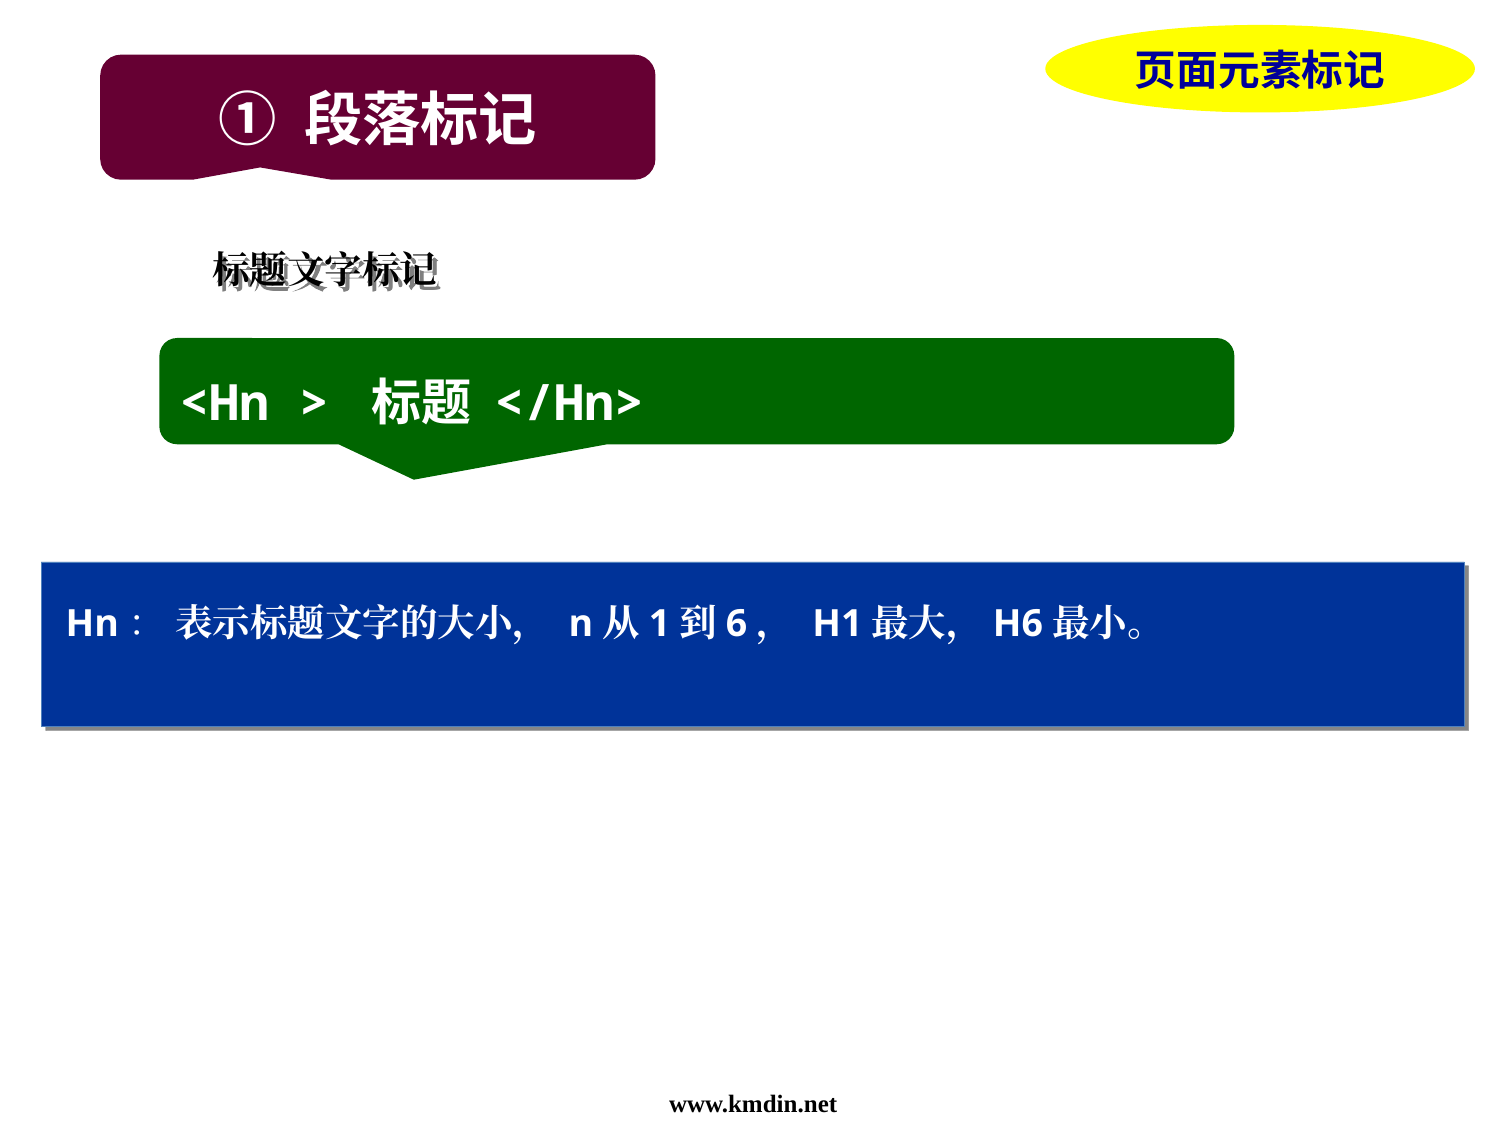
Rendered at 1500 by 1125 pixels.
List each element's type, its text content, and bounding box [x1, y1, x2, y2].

text_box 标题文字标记 [123, 207, 526, 321]
text_box ① 段落标记 [100, 54, 656, 180]
text_box Hn： 表示标题文字的大小， n从1到6， H1最大，H6最小。 [41, 561, 1465, 727]
text_box <Hn > 标题 </Hn> [159, 337, 1235, 480]
text_box 页面元素标记 [1045, 24, 1475, 113]
